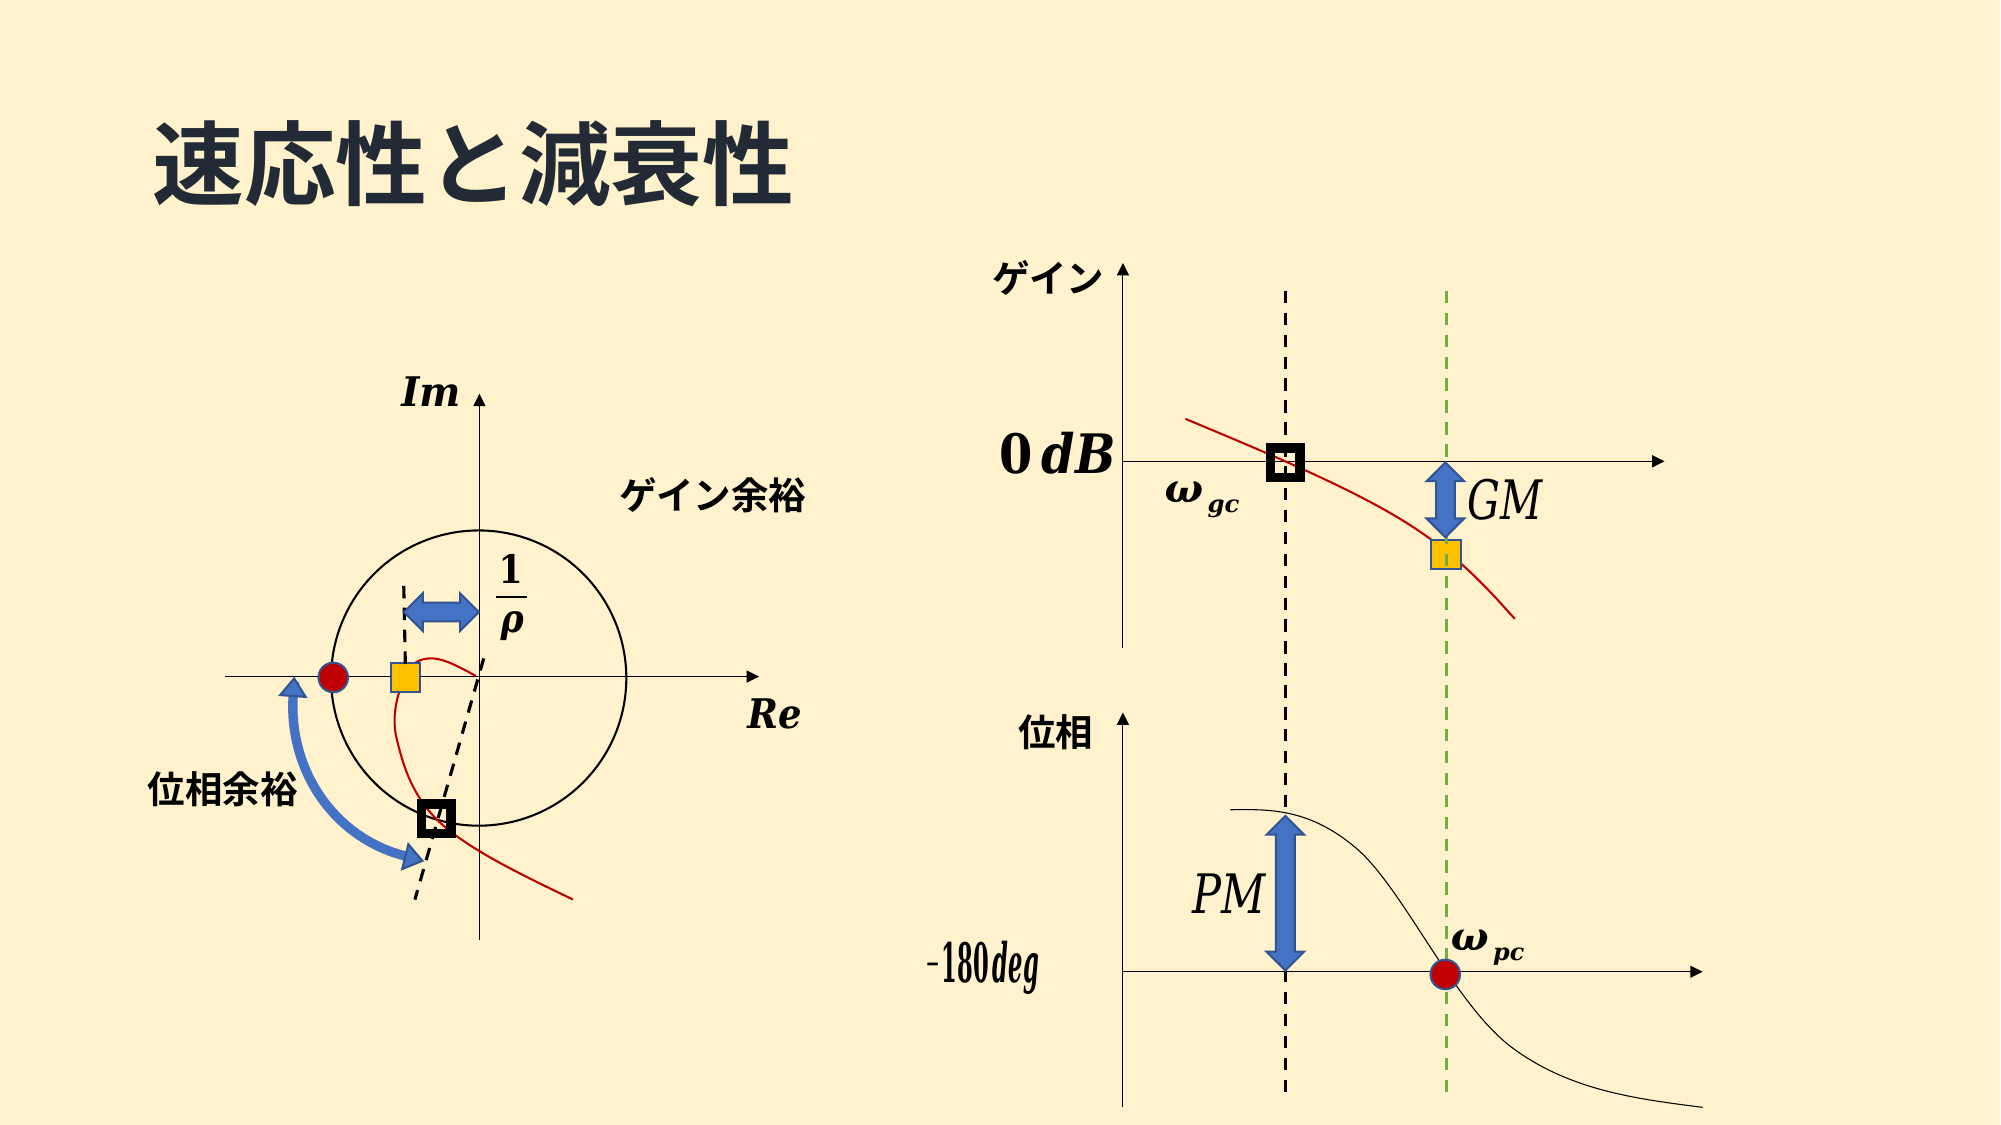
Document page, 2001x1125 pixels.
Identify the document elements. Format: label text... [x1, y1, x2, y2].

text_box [138, 247, 1703, 1108]
title 速応性と減衰性 [137, 59, 1863, 278]
